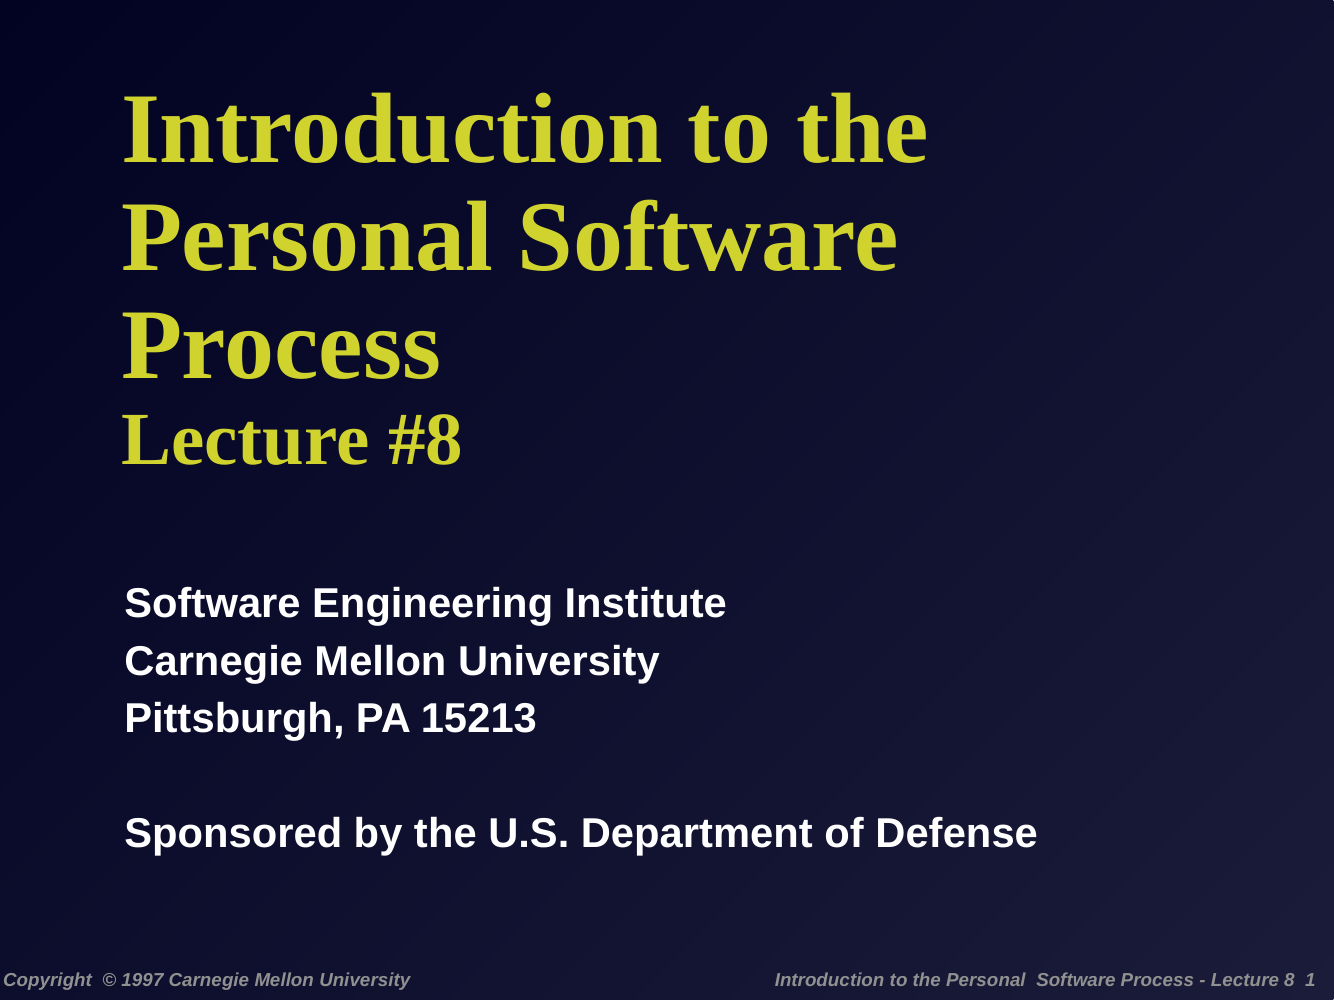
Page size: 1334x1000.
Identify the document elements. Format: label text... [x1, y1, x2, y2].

title Introduction to the Personal Software Process Lecture #8 [103, 67, 1209, 491]
list Software Engineering Institute Carnegie Mellon University Pittsburgh, PA 15213 Sponsored by the U.S. Department of Defense [85, 509, 1111, 898]
